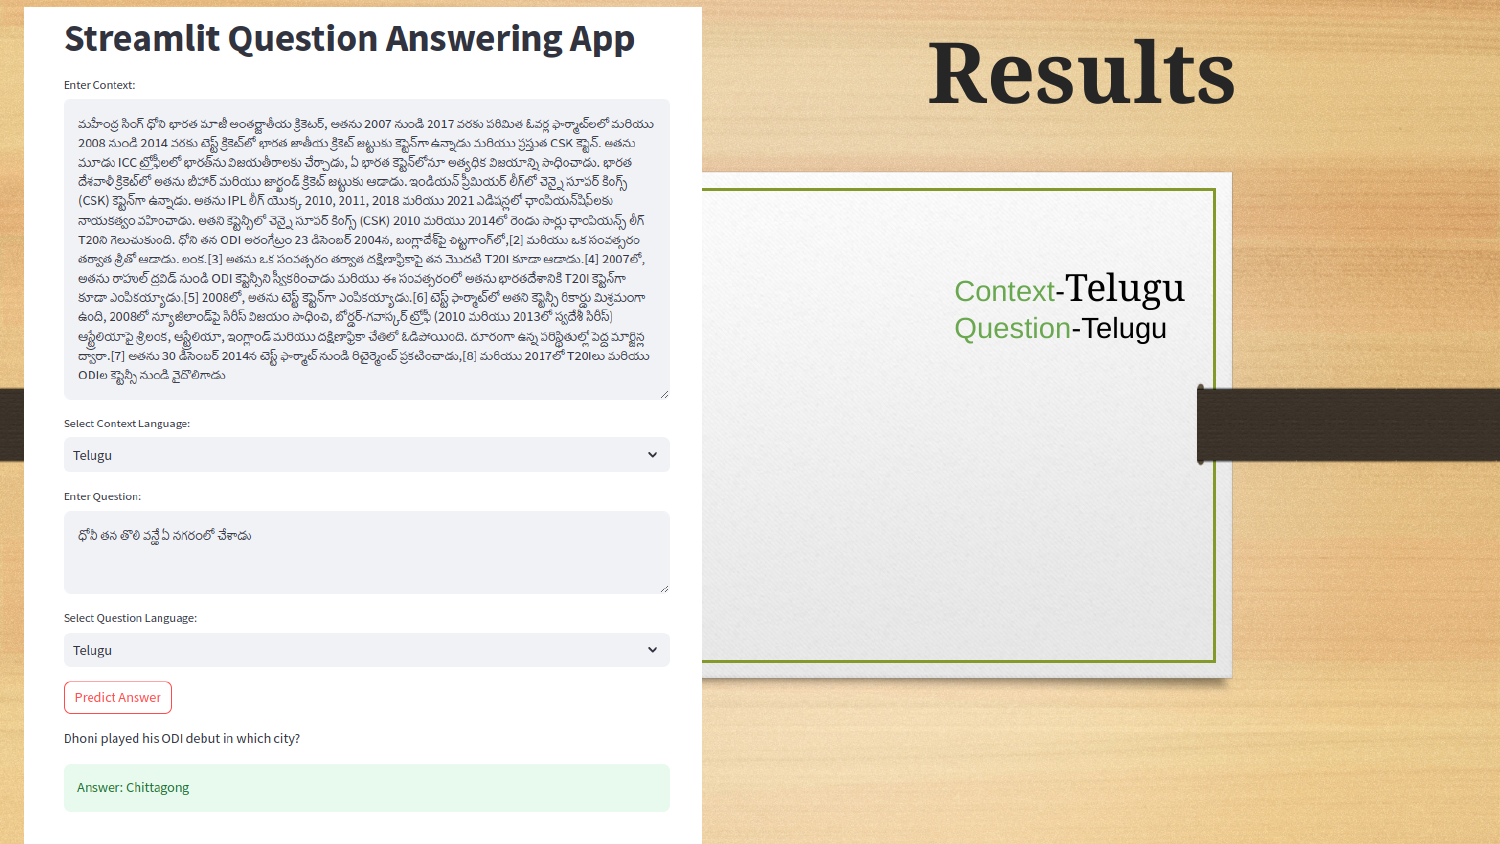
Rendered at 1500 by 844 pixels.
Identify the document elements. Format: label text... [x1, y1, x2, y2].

title Results [730, 15, 1436, 125]
text_box Context-Telugu Question-Telugu [939, 248, 1211, 359]
picture [0, 0, 1500, 844]
